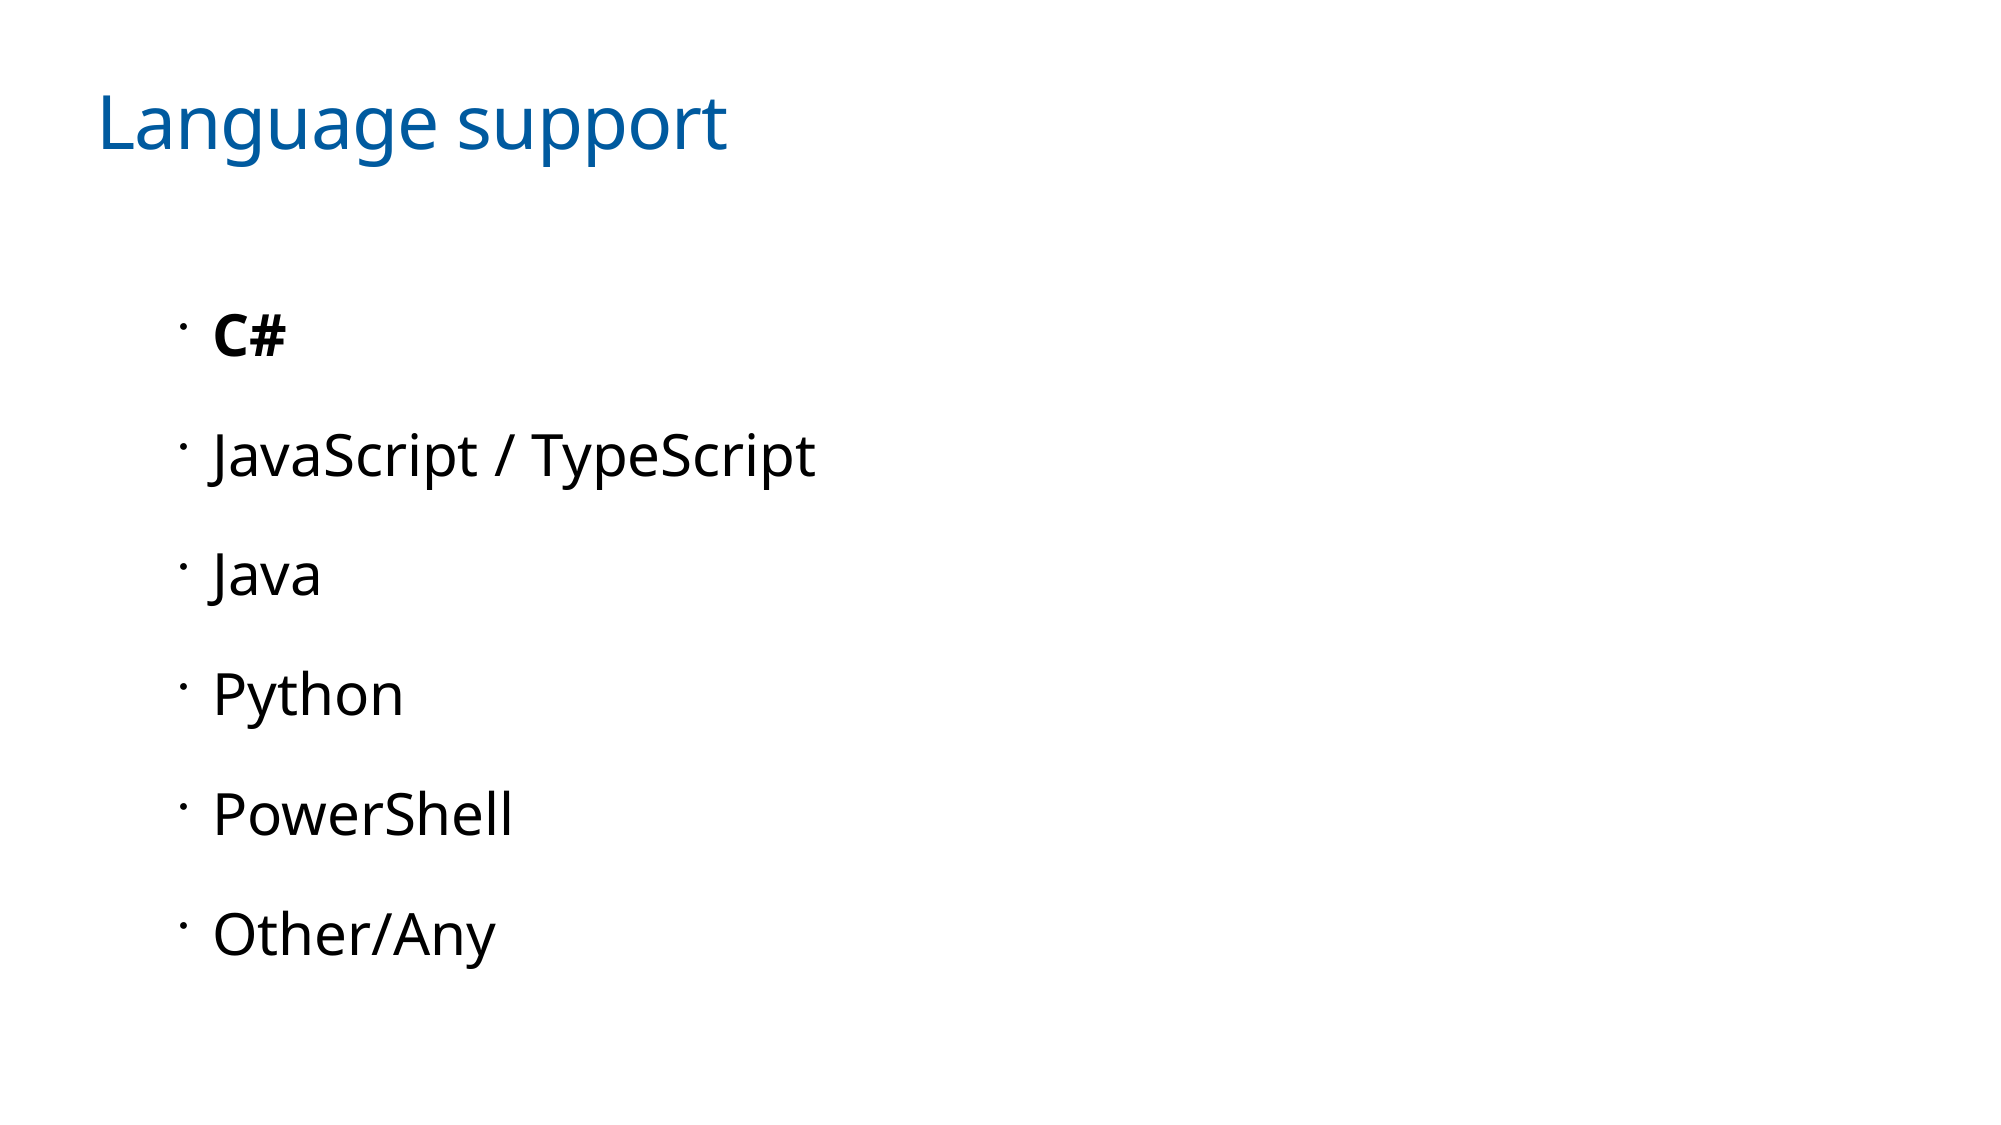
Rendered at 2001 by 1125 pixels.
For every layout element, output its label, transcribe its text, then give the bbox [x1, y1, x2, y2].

text_box C# JavaScript / TypeScript Java Python PowerShell Other/Any [159, 290, 975, 1032]
title Language support [96, 75, 1904, 166]
